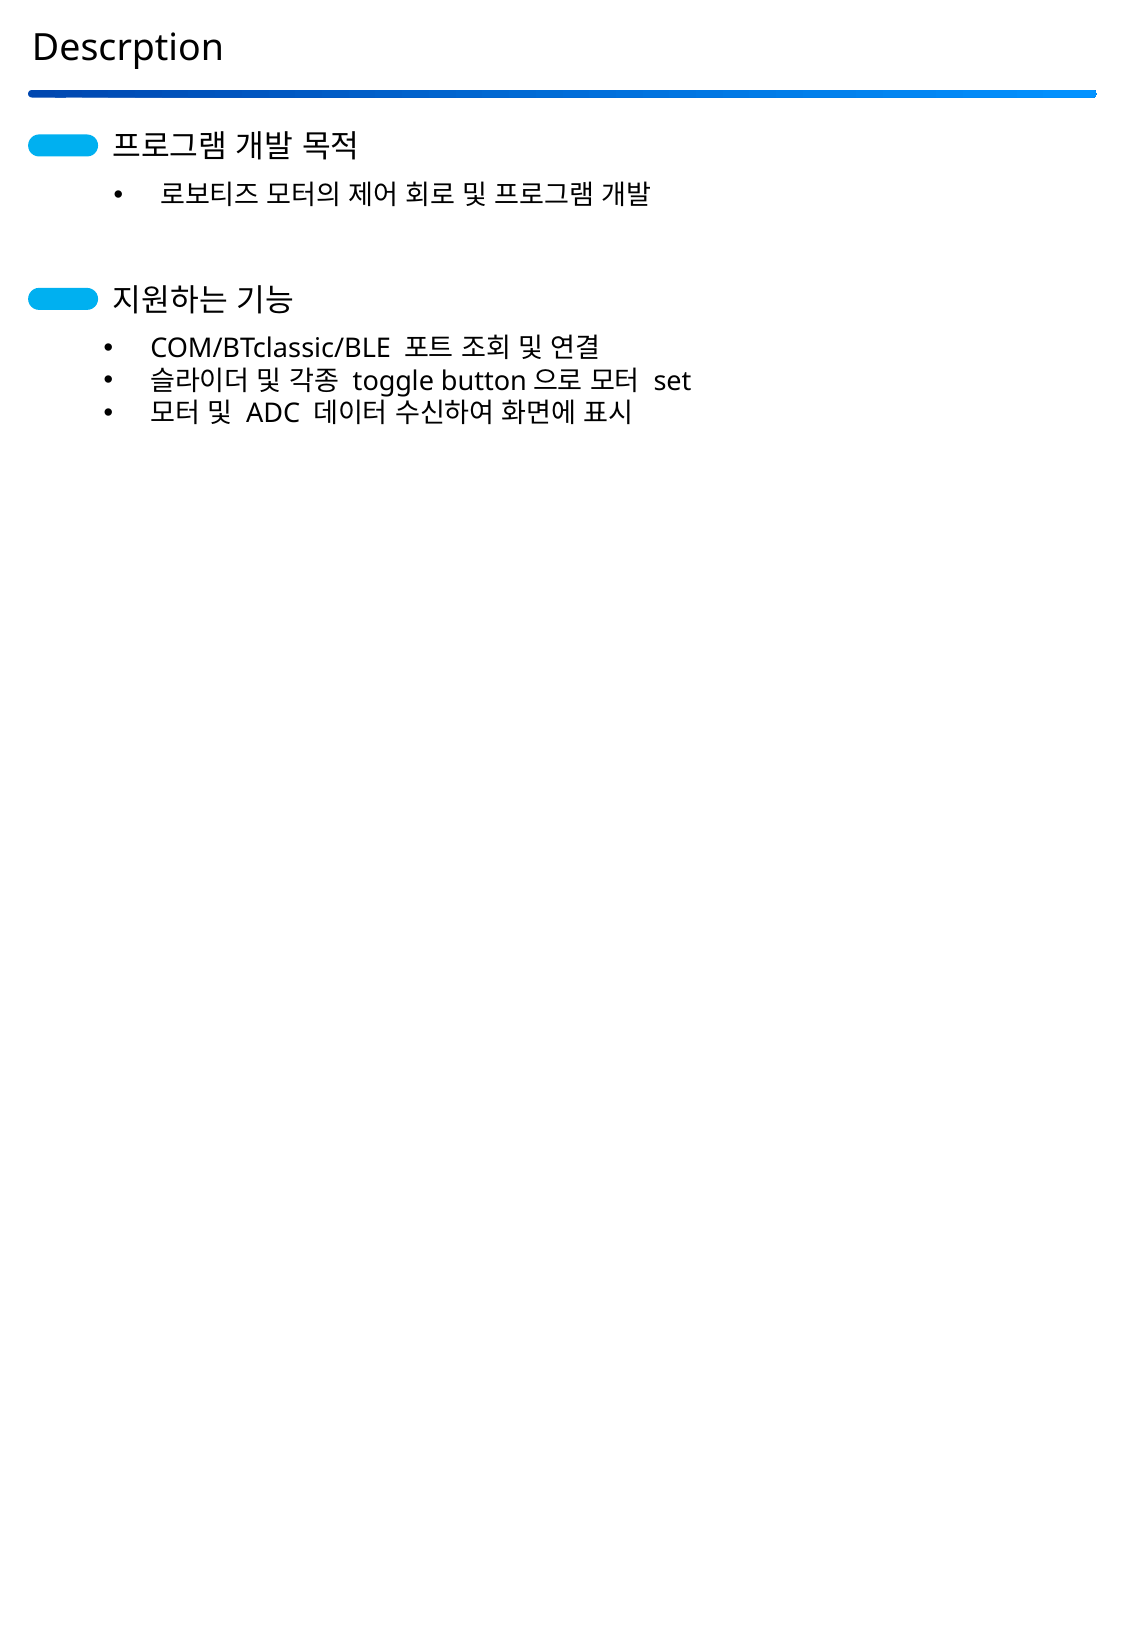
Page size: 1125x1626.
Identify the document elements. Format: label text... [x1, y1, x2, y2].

text_box Descrption [17, 15, 240, 76]
text_box 지원하는 기능 [98, 272, 309, 323]
text_box [27, 88, 1098, 99]
text_box [27, 286, 100, 311]
text_box COM/BTclassic/BLE 포트 조회 및 연결 슬라이더 및 각종 toggle button으로 모터 set 모터 및 ADC 데이터 수신하여 화면에 표시 [88, 323, 707, 436]
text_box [28, 118, 667, 219]
